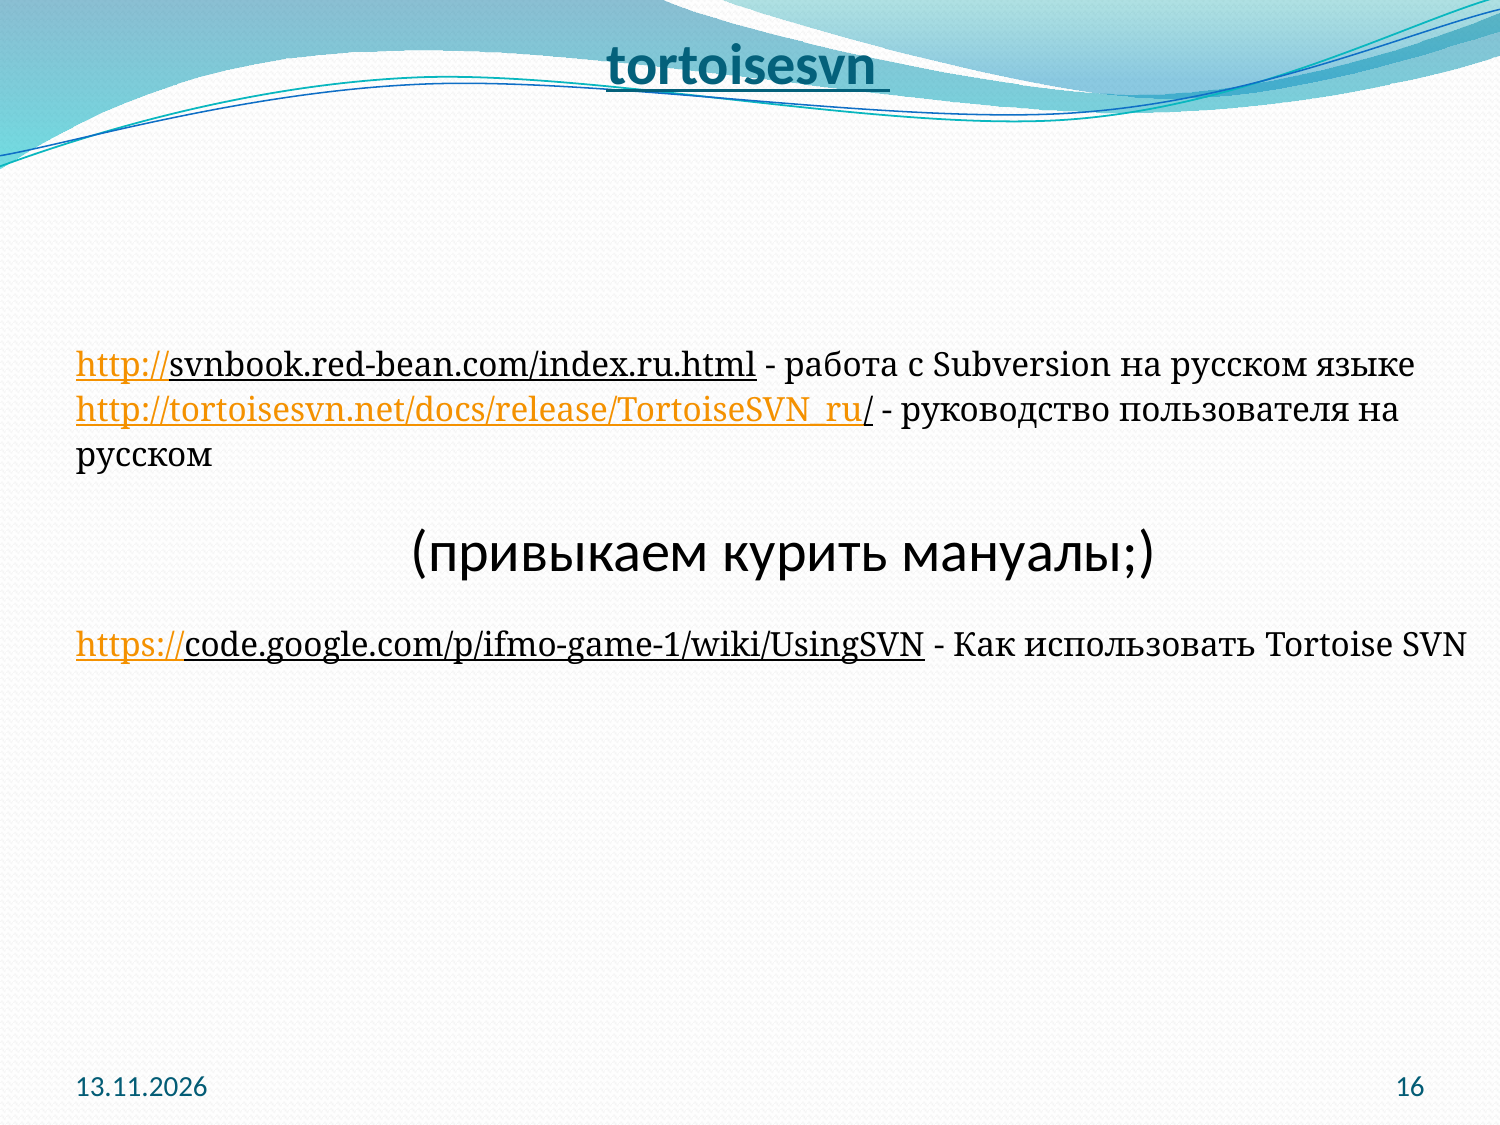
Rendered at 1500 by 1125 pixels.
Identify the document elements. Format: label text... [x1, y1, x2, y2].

slide_number 16 [1299, 1042, 1425, 1103]
text_box tortoisesvn [38, 19, 1459, 104]
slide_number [75, 1042, 425, 1103]
text_box http://svnbook.red-bean.com/index.ru.html - работа с Subversion на русском языке http://tortoisesvn.net/docs/release/TortoiseSVN_ru/ - руководство пользователя на русском (привыкаем курить мануалы;) https://code.google.com/p/ifmo-game-1/wiki/UsingSVN - Как использовать Tortoise SVN [61, 335, 1500, 676]
